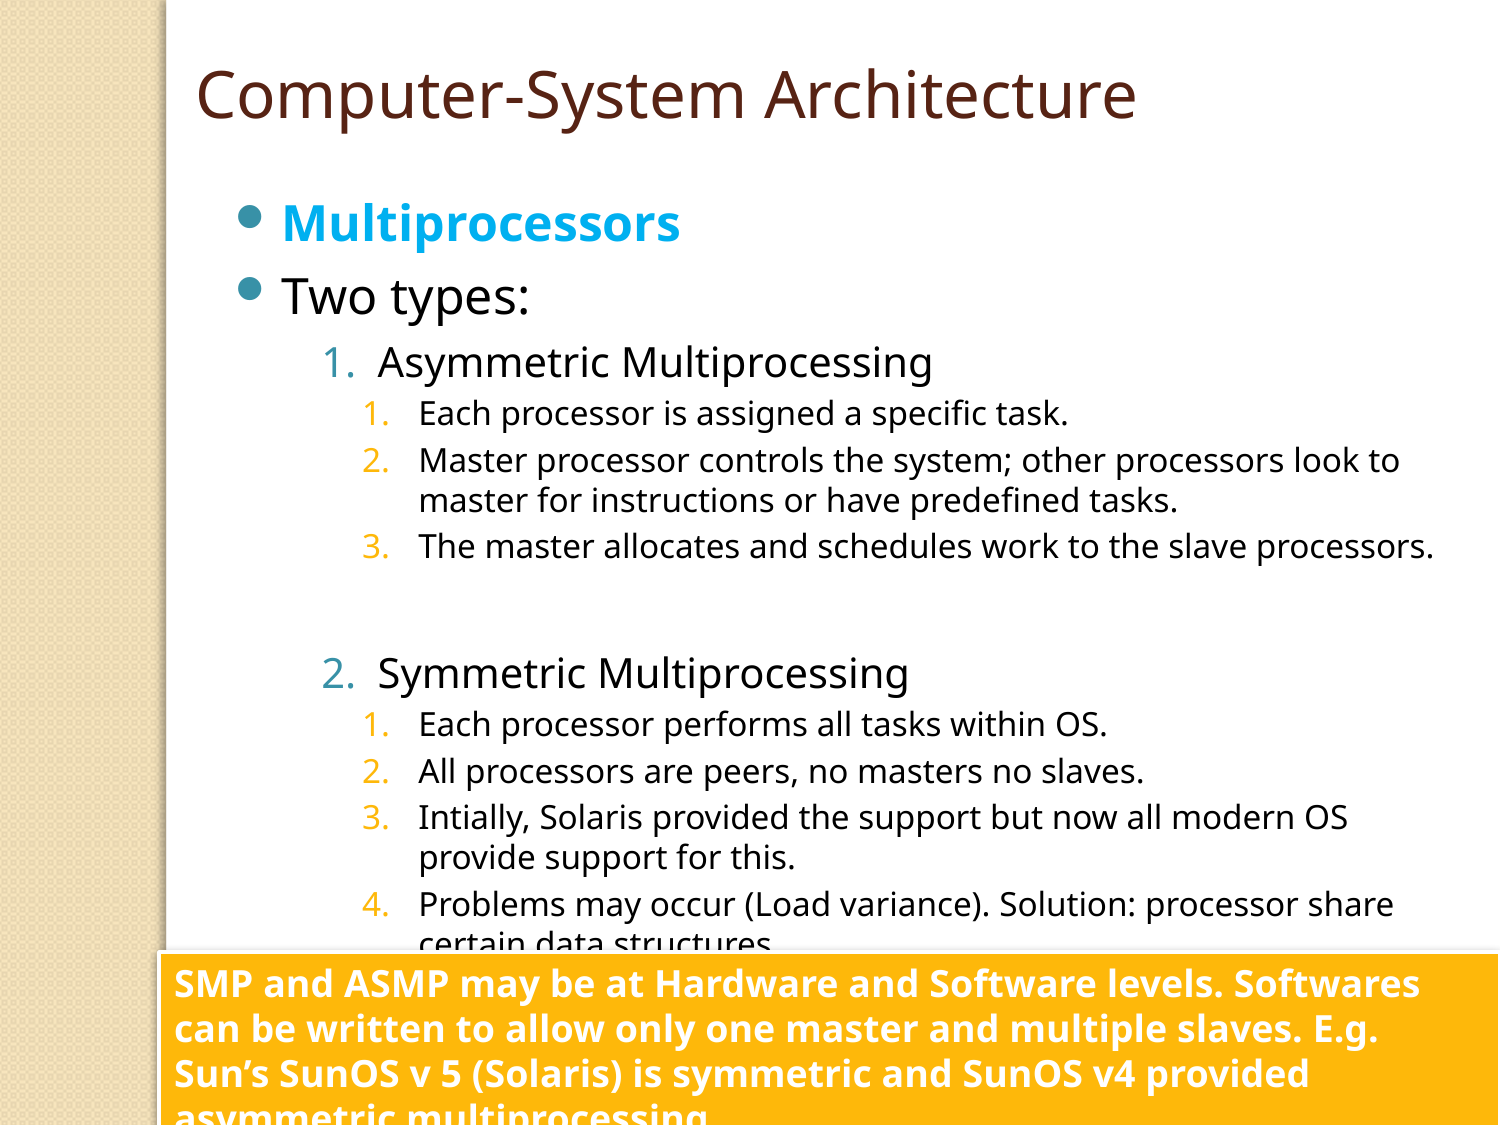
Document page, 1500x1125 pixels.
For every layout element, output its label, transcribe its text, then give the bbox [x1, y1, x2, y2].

title Computer-System Architecture [180, 45, 1425, 141]
list Multiprocessors Two types: Asymmetric Multiprocessing Each processor is assigned a specific task. Master processor controls the system; other processors look to master for instructions or have predefined tasks. The master allocates and schedules work to the slave processors. Symmetric Multiprocessing Each processor performs all tasks within OS. All processors are peers, no masters no slaves. Intially, Solaris provided the support but now all modern OS provide support for this. Problems may occur (Load variance). Solution: processor share certain data structures. [206, 184, 1466, 947]
text_box SMP and ASMP may be at Hardware and Software levels. Softwares can be written to allow only one master and multiple slaves. E.g. Sun’s SunOS v 5 (Solaris) is symmetric and SunOS v4 provided asymmetric multiprocessing. [157, 950, 1500, 1125]
